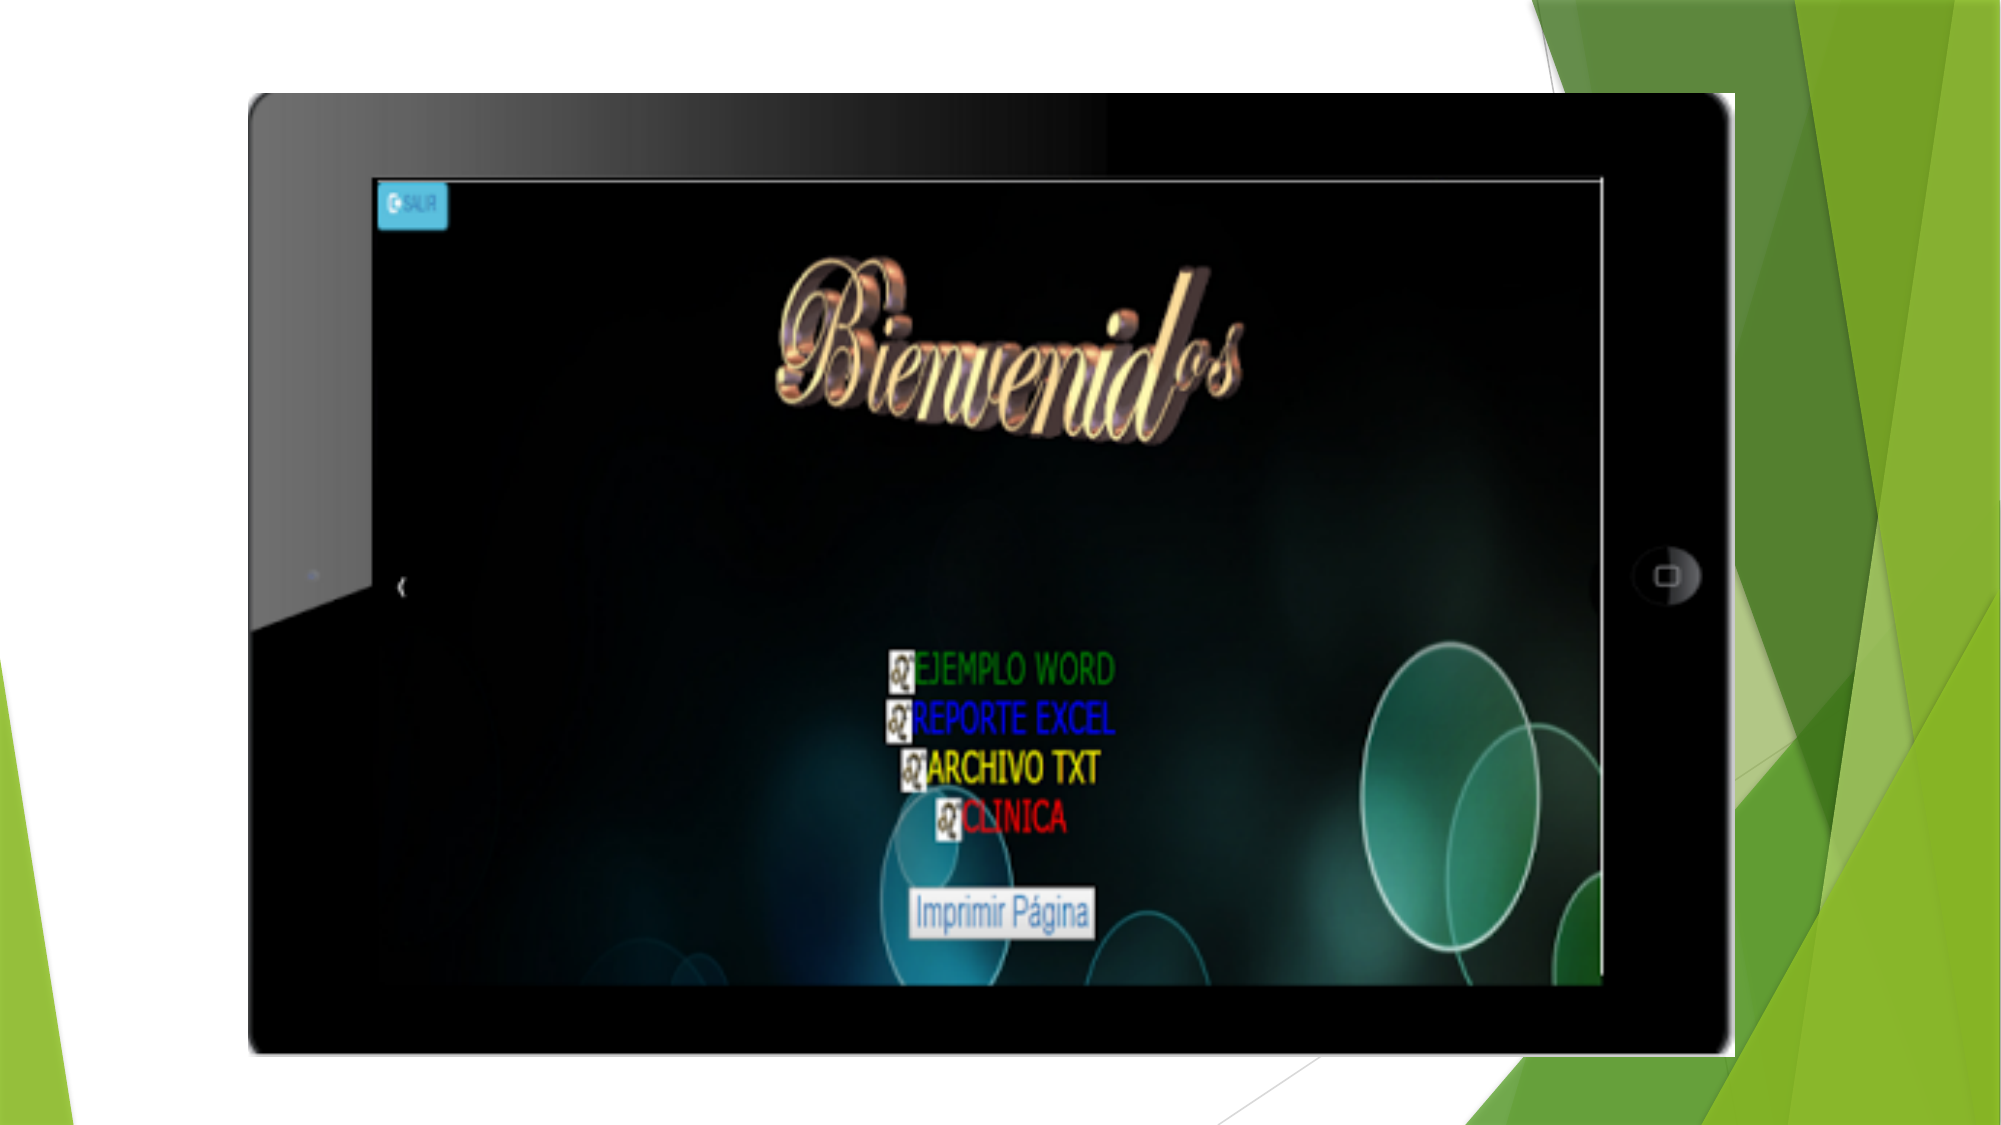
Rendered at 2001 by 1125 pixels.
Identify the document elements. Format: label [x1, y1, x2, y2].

picture [248, 93, 1735, 1057]
